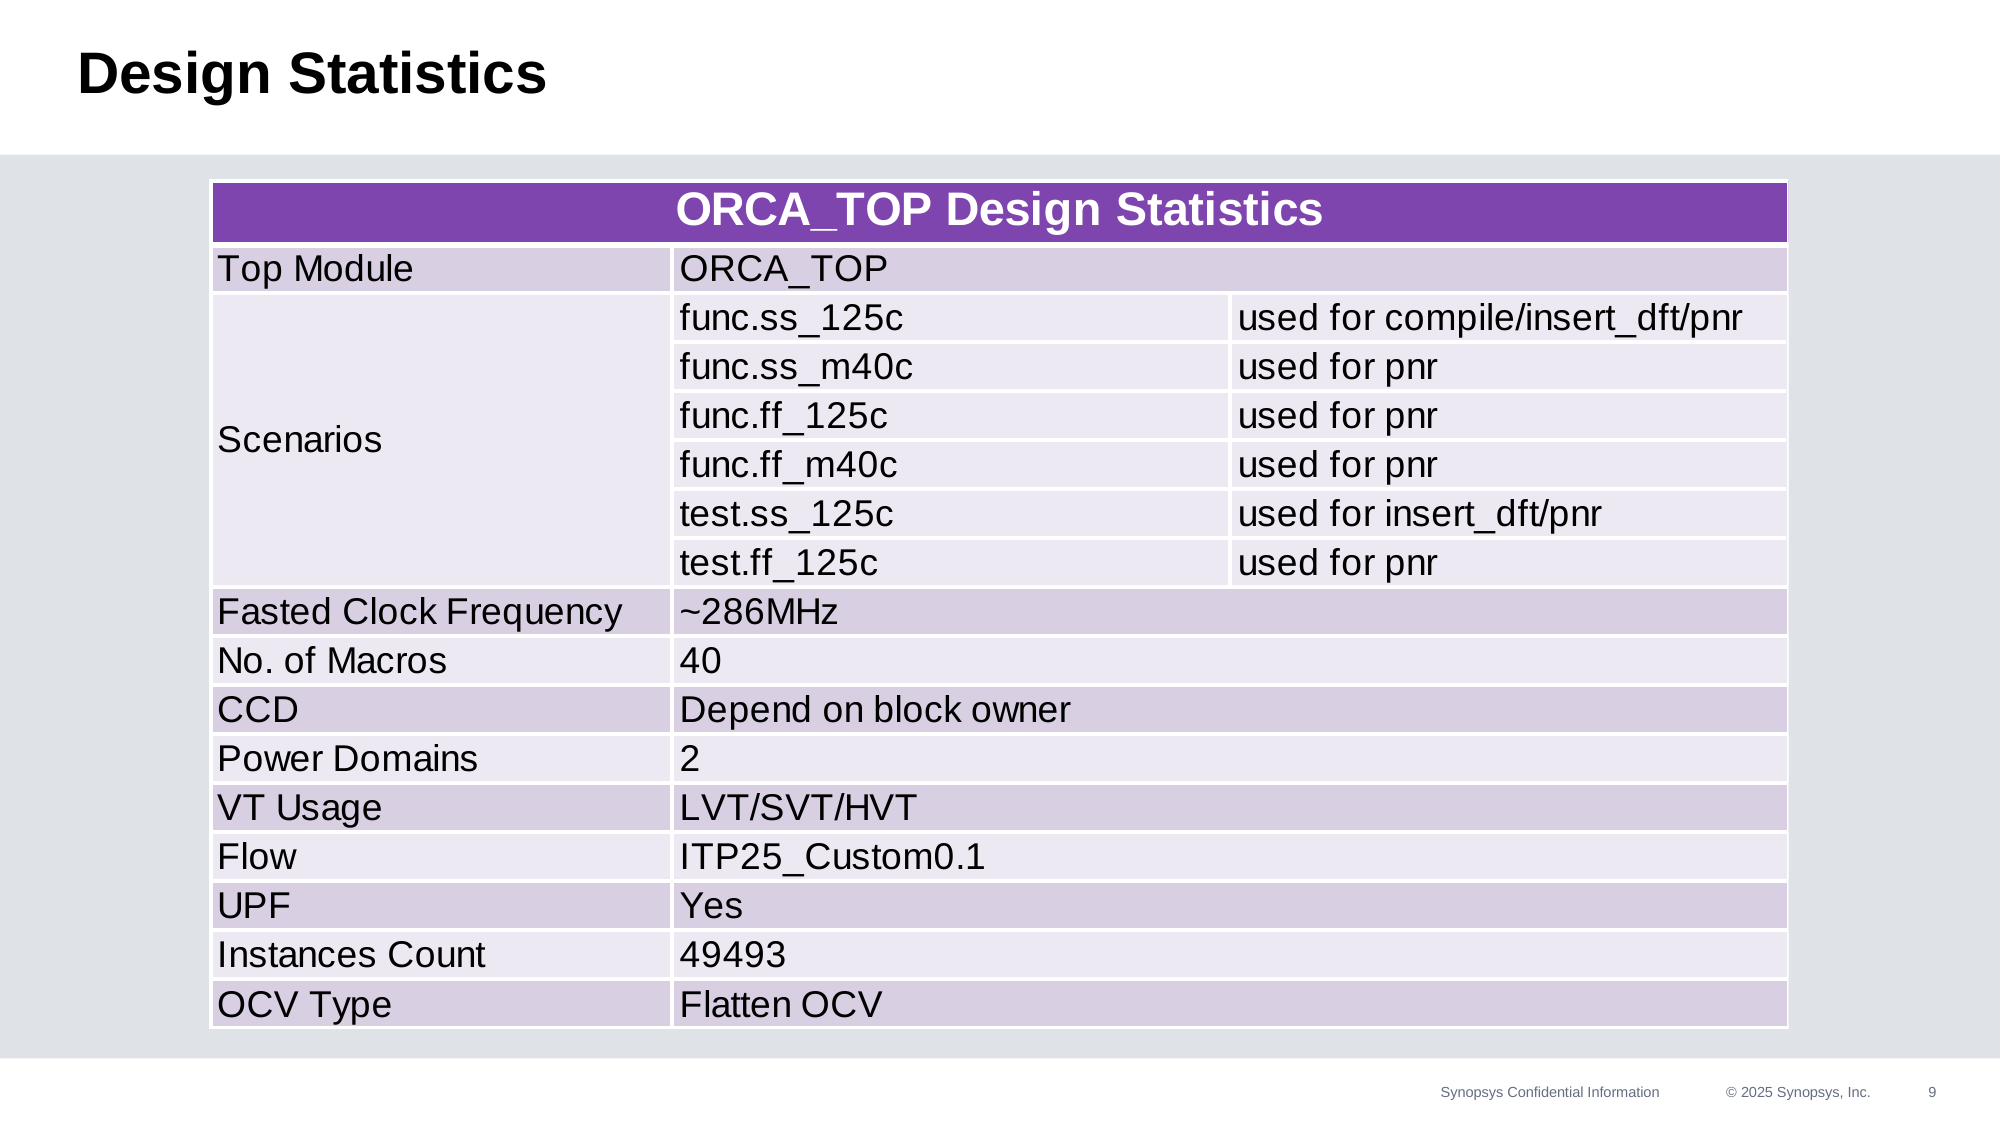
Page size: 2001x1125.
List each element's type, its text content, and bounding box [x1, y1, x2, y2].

footer Synopsys Confidential Information [1180, 1073, 1660, 1109]
text_box Design Statistics [62, 27, 1938, 113]
picture [209, 178, 1791, 1031]
